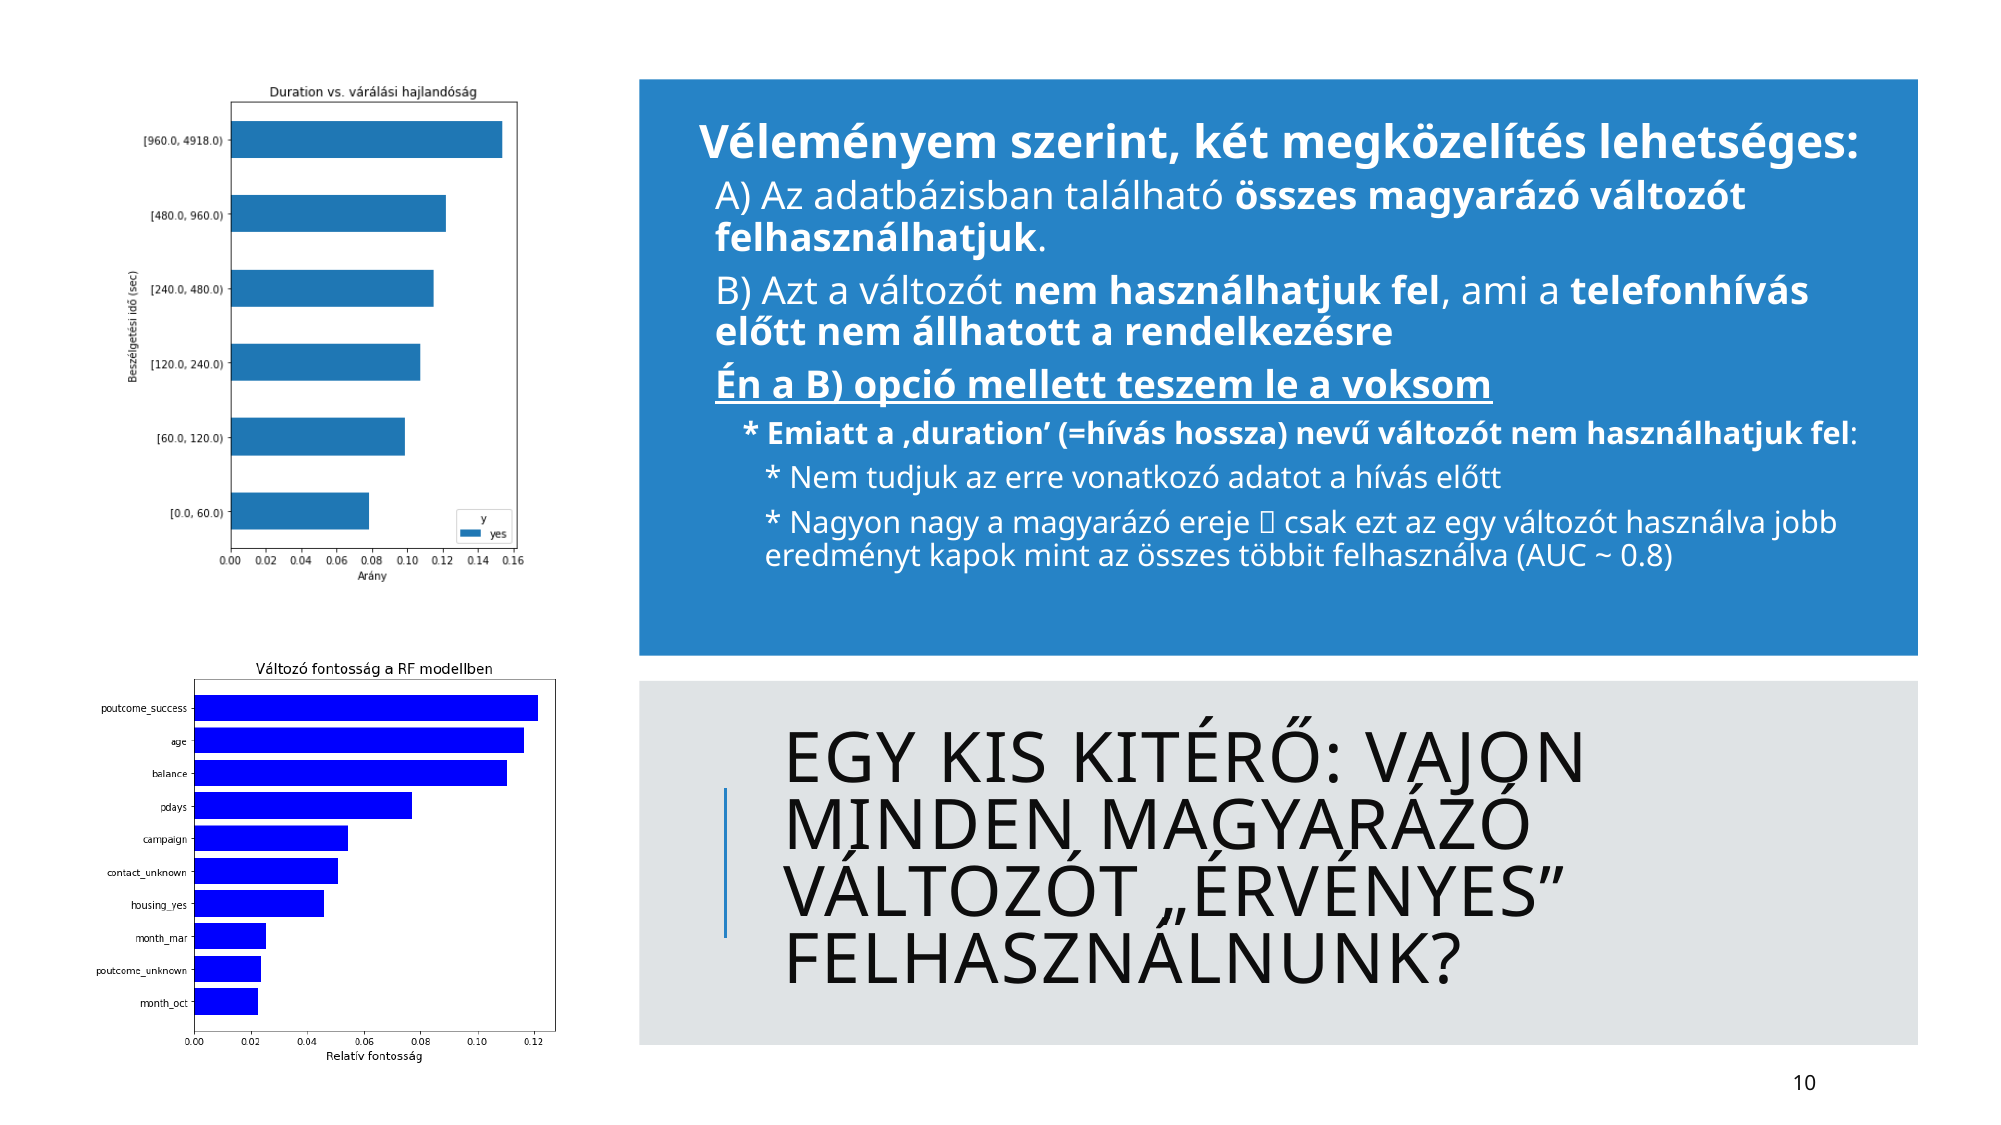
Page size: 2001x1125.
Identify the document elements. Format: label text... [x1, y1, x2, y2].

title Egy Kis kitérő: Vajon minden magyarázó változót „érvényes” Felhasználnunk? [768, 720, 1866, 1006]
picture [121, 79, 532, 588]
picture [88, 655, 564, 1069]
list Véleményem szerint, két megközelítés lehetséges: A) Az adatbázisban található összes magyarázó változót felhasználhatjuk. B) Azt a változót nem használhatjuk fel, ami a telefonhívás előtt nem állhatott a rendelkezésre Én a B) opció mellett teszem le a voksom * Emiatt a ‚duration’ (=hívás hossza) nevű változót nem használhatjuk fel: * Nem tudjuk az erre vonatkozó adatot a hívás előtt * Nagyon nagy a magyarázó ereje  csak ezt az egy változót használva jobb eredményt kapok mint az összes többit felhasználva (AUC ~ 0.8) [667, 111, 1891, 656]
text_box [638, 78, 1919, 657]
text_box [638, 679, 1919, 1046]
slide_number 10 [1777, 1061, 1938, 1107]
